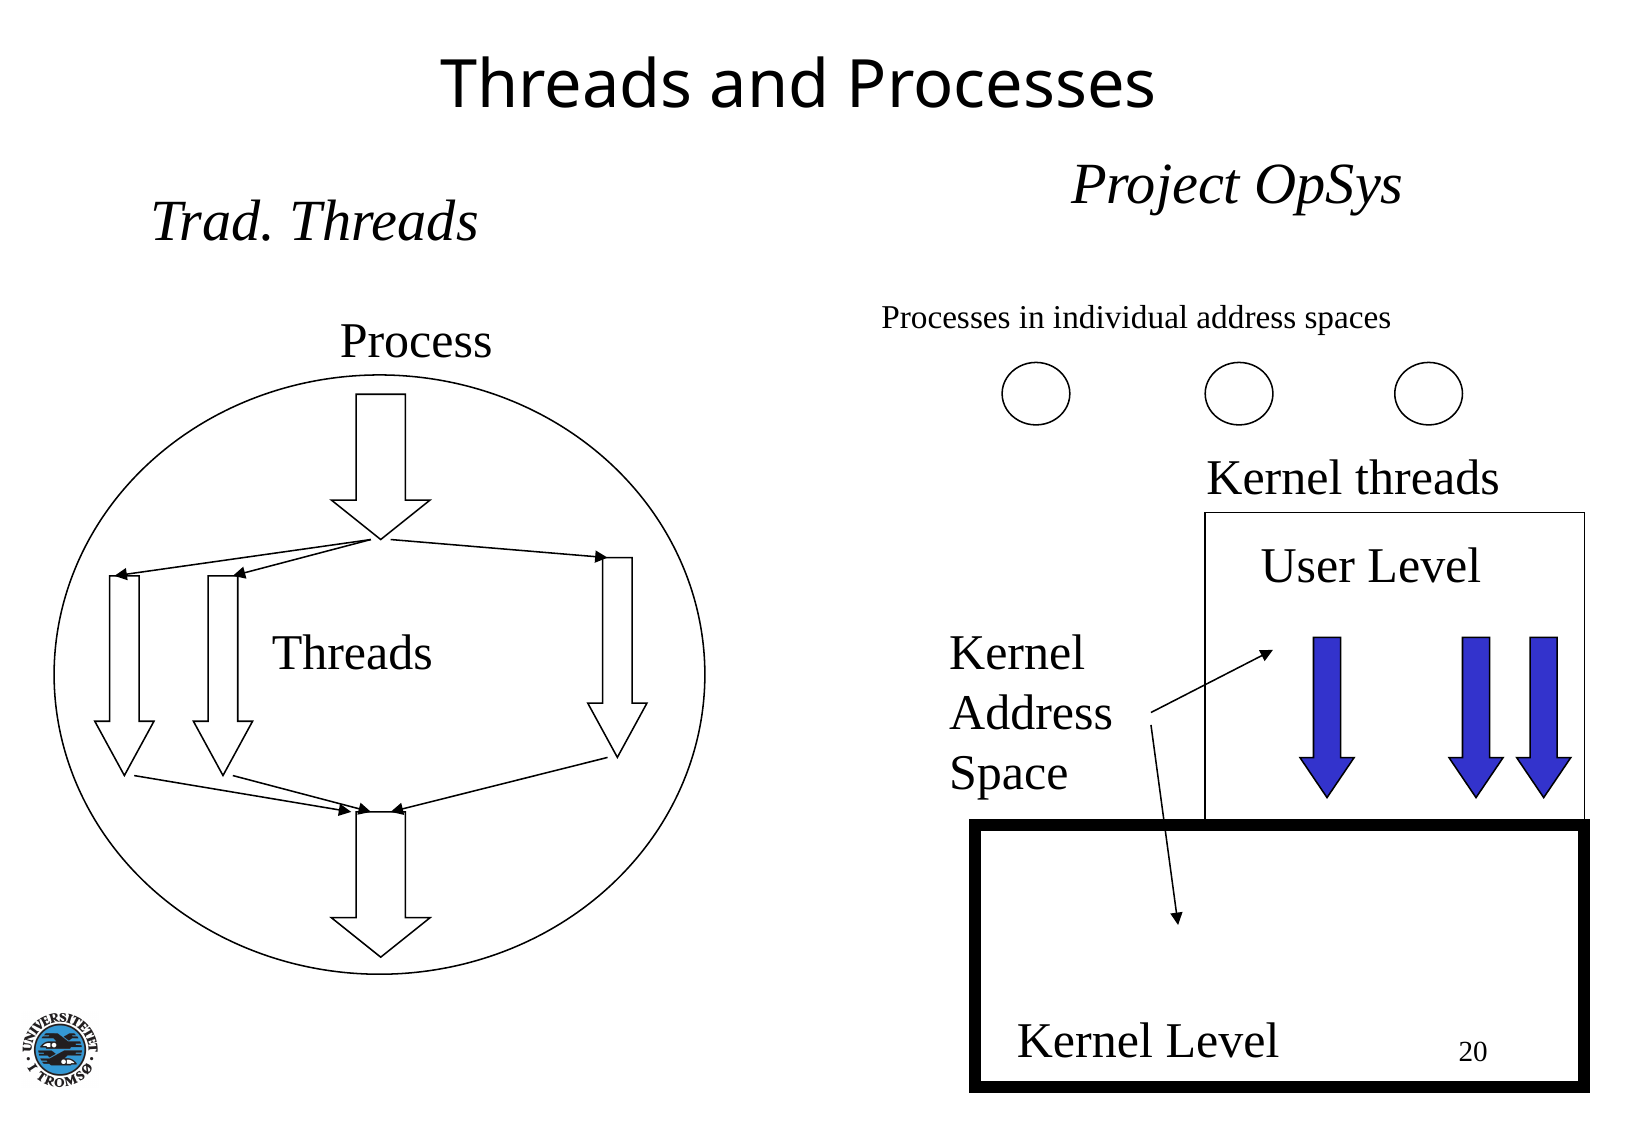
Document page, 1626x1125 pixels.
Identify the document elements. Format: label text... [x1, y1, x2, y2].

text_box [1150, 649, 1273, 713]
text_box [1205, 362, 1273, 425]
picture [21, 1011, 99, 1088]
text_box Kernel Level [1002, 999, 1341, 1075]
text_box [53, 299, 706, 975]
text_box Project OpSys [1056, 137, 1585, 223]
text_box [1205, 513, 1585, 825]
text_box User Level [1245, 524, 1558, 600]
text_box Trad. Threads [135, 174, 664, 260]
title Threads and Processes [108, 37, 1490, 126]
text_box Processes in individual address spaces [866, 287, 1625, 343]
text_box [1150, 724, 1183, 925]
text_box [975, 825, 1585, 1088]
text_box [1002, 362, 1070, 425]
text_box Kernel Address Space [934, 612, 1165, 808]
text_box Kernel threads [1191, 437, 1585, 513]
slide_number 20 [1164, 1024, 1504, 1101]
text_box [1394, 362, 1463, 425]
